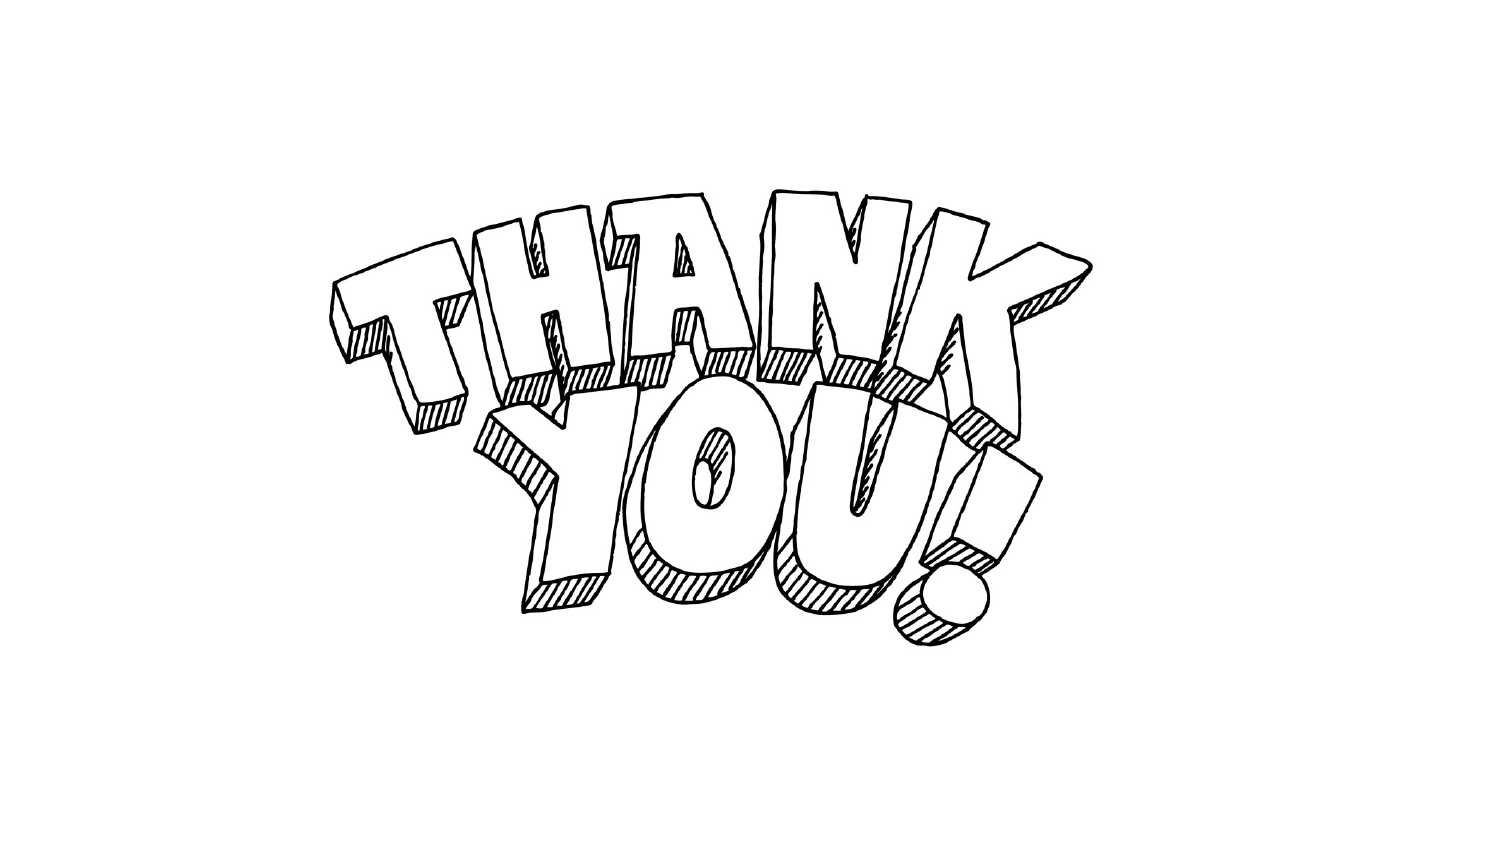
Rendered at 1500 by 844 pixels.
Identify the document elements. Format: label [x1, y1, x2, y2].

picture [289, 136, 1136, 701]
